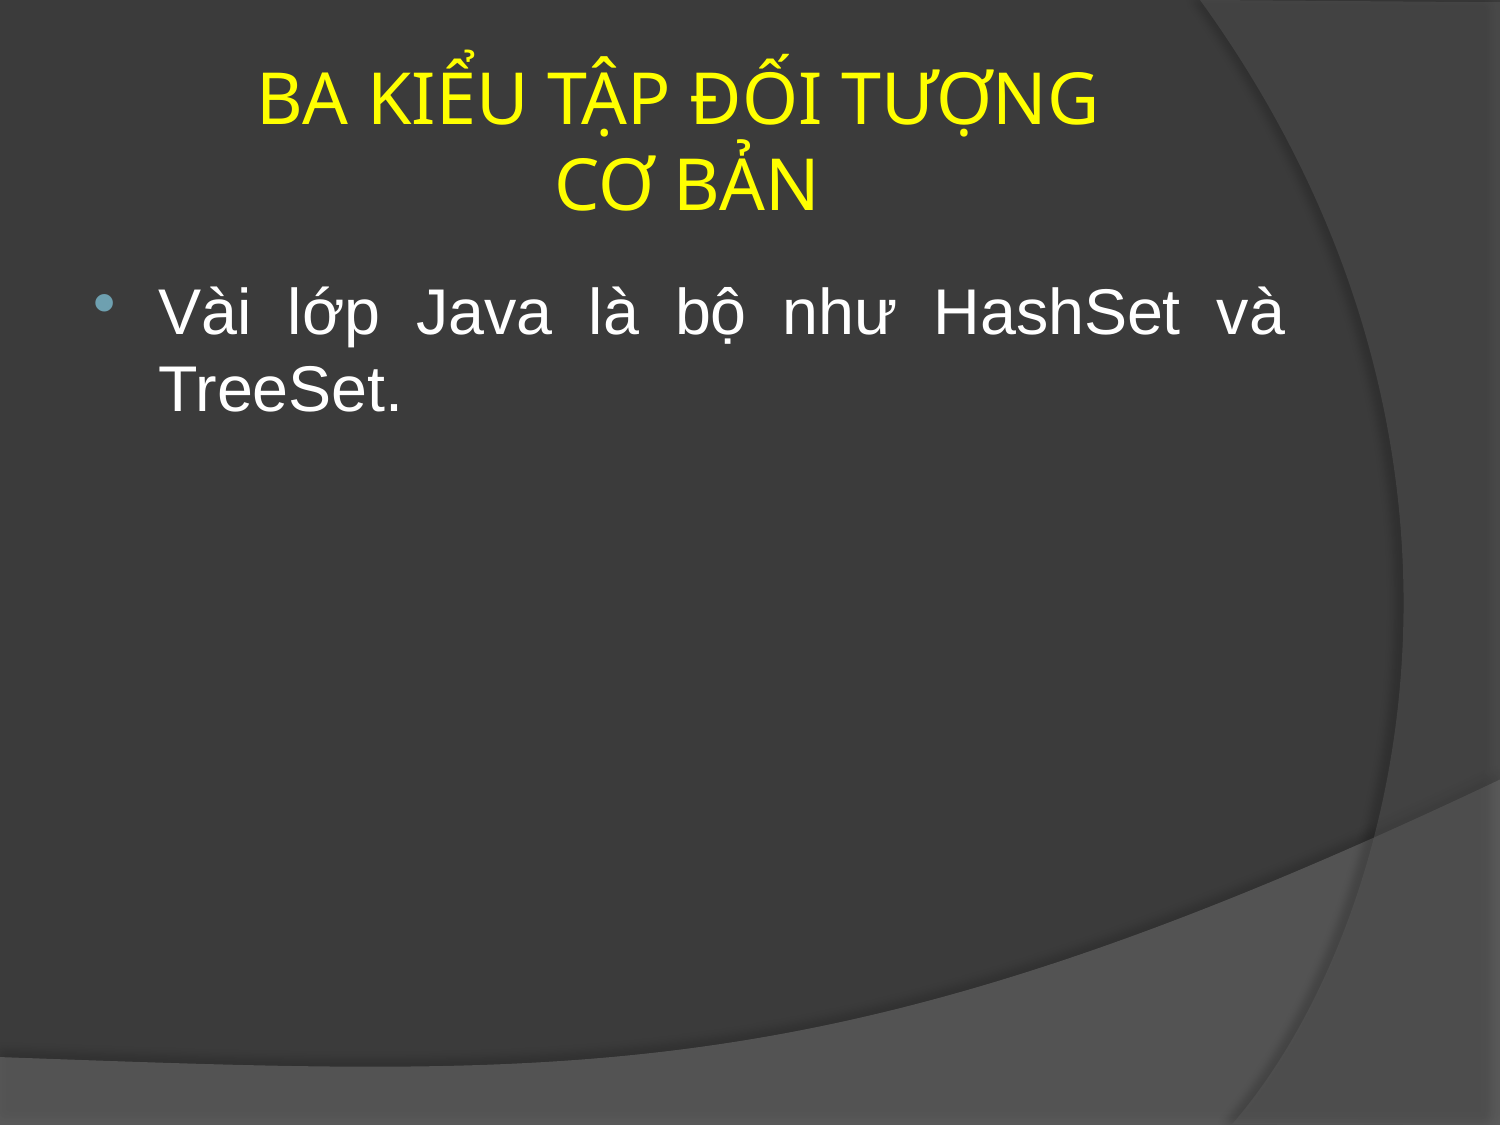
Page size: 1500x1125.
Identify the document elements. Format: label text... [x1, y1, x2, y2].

title BA KIỂU TẬP ĐỐI TƯỢNG CƠ BẢN [75, 45, 1300, 233]
list Vài lớp Java là bộ như HashSet và TreeSet. [75, 262, 1300, 1005]
